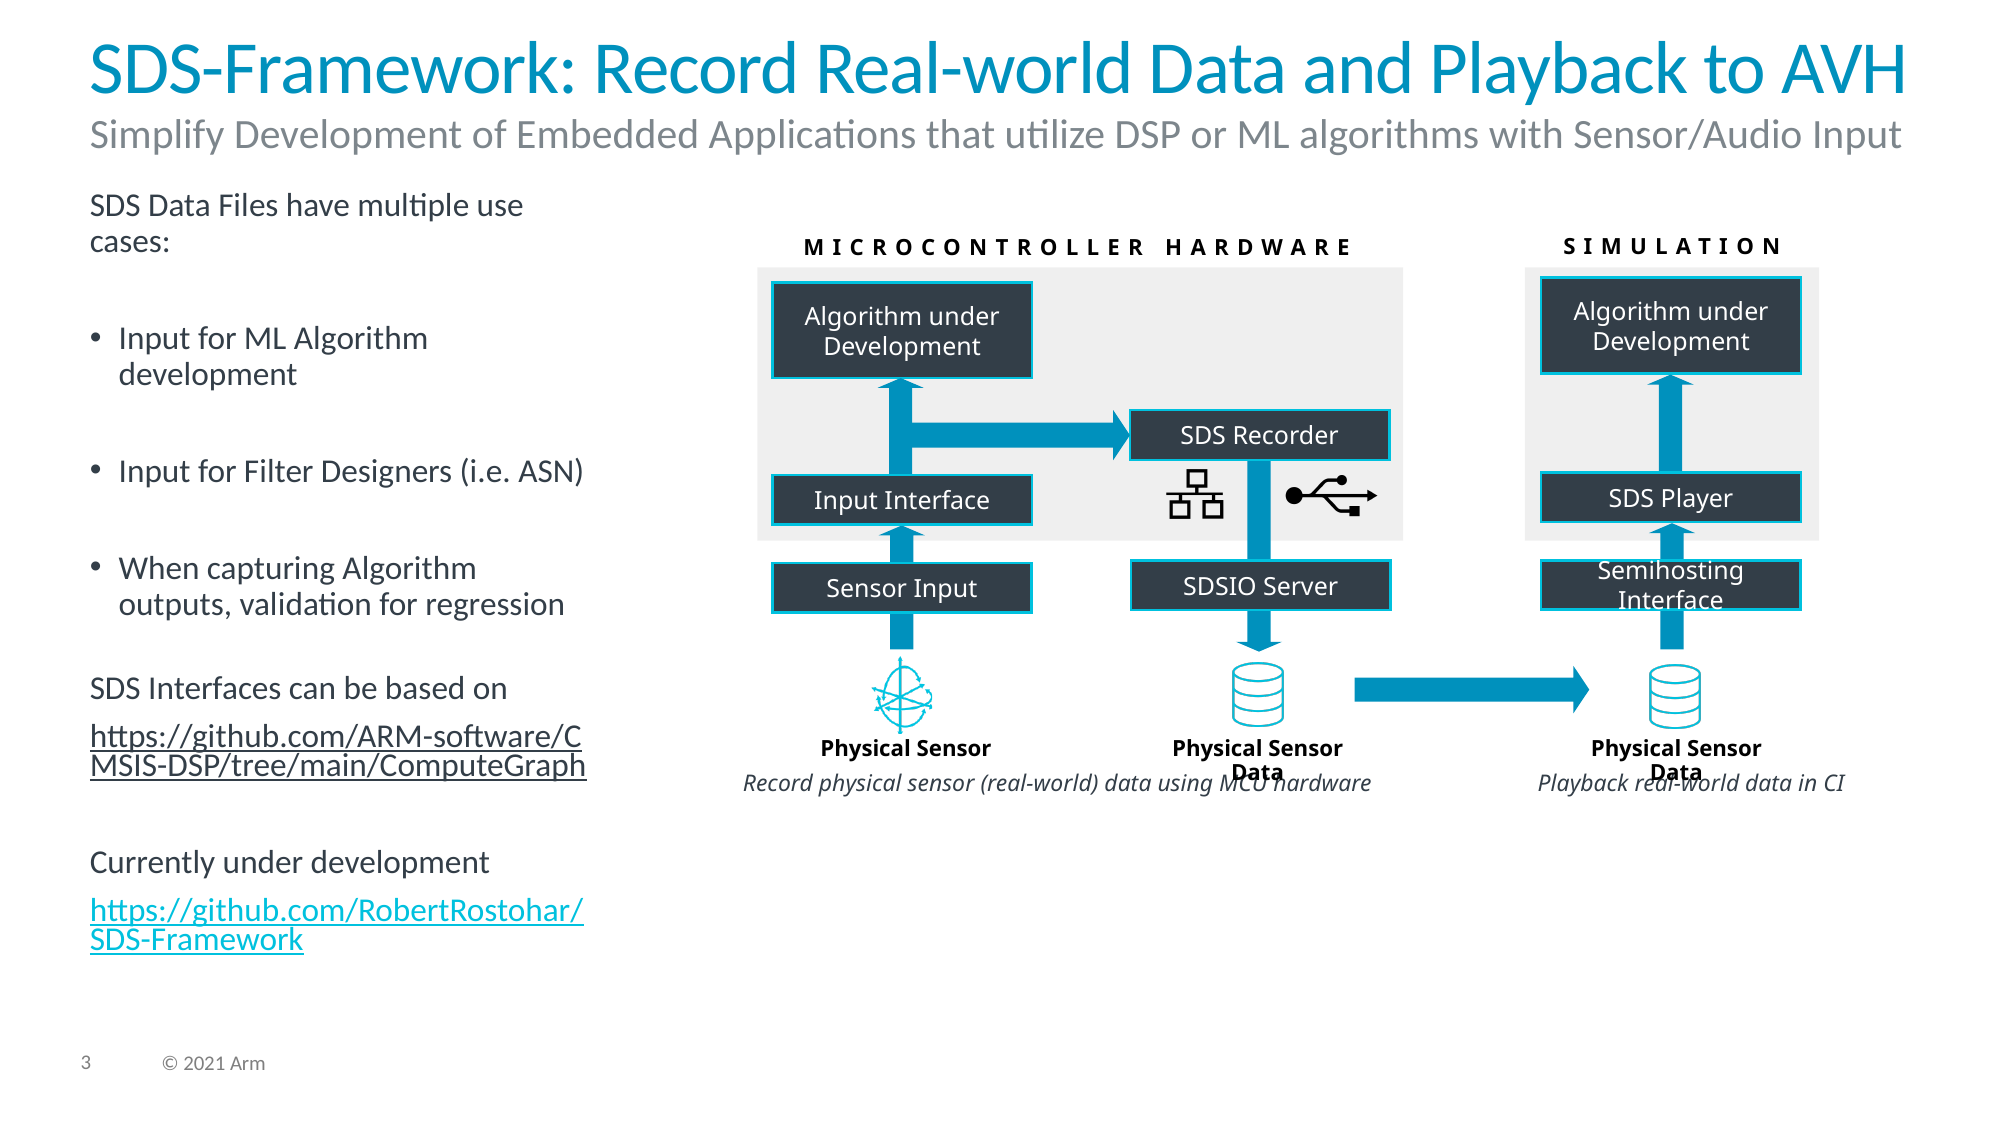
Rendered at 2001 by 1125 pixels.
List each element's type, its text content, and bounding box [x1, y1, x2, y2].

text_box Playback real-world data in CI [1472, 772, 1911, 797]
text_box Algorithm under Development [1540, 277, 1802, 375]
text_box [1235, 611, 1283, 653]
picture [1283, 472, 1380, 519]
text_box Physical Sensor Data [1572, 737, 1781, 786]
text_box [757, 267, 1404, 541]
picture [1165, 464, 1224, 524]
text_box [1648, 523, 1696, 559]
text_box Algorithm under Development [771, 281, 1033, 379]
text_box SDS Recorder [1129, 409, 1391, 461]
text_box SDSIO Server [1130, 559, 1391, 611]
text_box MICROCONTROLLER HARDWARE [744, 232, 1410, 265]
picture [871, 656, 933, 735]
text_box SIMULATION [1524, 232, 1820, 265]
text_box SDS Data Files have multiple use cases: Input for ML Algorithm development Input for Filter Designers (i.e. ASN) When capturing Algorithm outputs, validation for regression SDS Interfaces can be based on https://github.com/ARM-software/CMSIS-DSP/tree/main/ComputeGraph Currently under development https://github.com/RobertRostohar/SDS-Framework [89, 188, 591, 949]
text_box [1524, 267, 1820, 541]
text_box [889, 613, 915, 651]
text_box [877, 376, 925, 476]
picture [1649, 664, 1701, 729]
list Simplify Development of Embedded Applications that utilize DSP or ML algorithms with Sensor/Audio Input [89, 106, 1933, 163]
text_box SDS Player [1540, 472, 1802, 523]
text_box [910, 406, 1132, 464]
text_box Input Interface [771, 474, 1033, 526]
text_box [1353, 662, 1591, 717]
text_box [878, 526, 926, 562]
text_box Sensor Input [771, 562, 1033, 613]
picture [1232, 662, 1284, 727]
text_box Physical Sensor [815, 737, 998, 762]
text_box [1246, 461, 1272, 559]
title SDS-Framework: Record Real-world Data and Playback to AVH [89, 32, 1933, 106]
text_box [1646, 373, 1694, 472]
text_box Semihosting Interface [1540, 559, 1802, 611]
text_box [1659, 611, 1685, 651]
text_box Physical Sensor Data [1153, 737, 1362, 786]
text_box Record physical sensor (real-world) data using MCU hardware [675, 772, 1441, 797]
